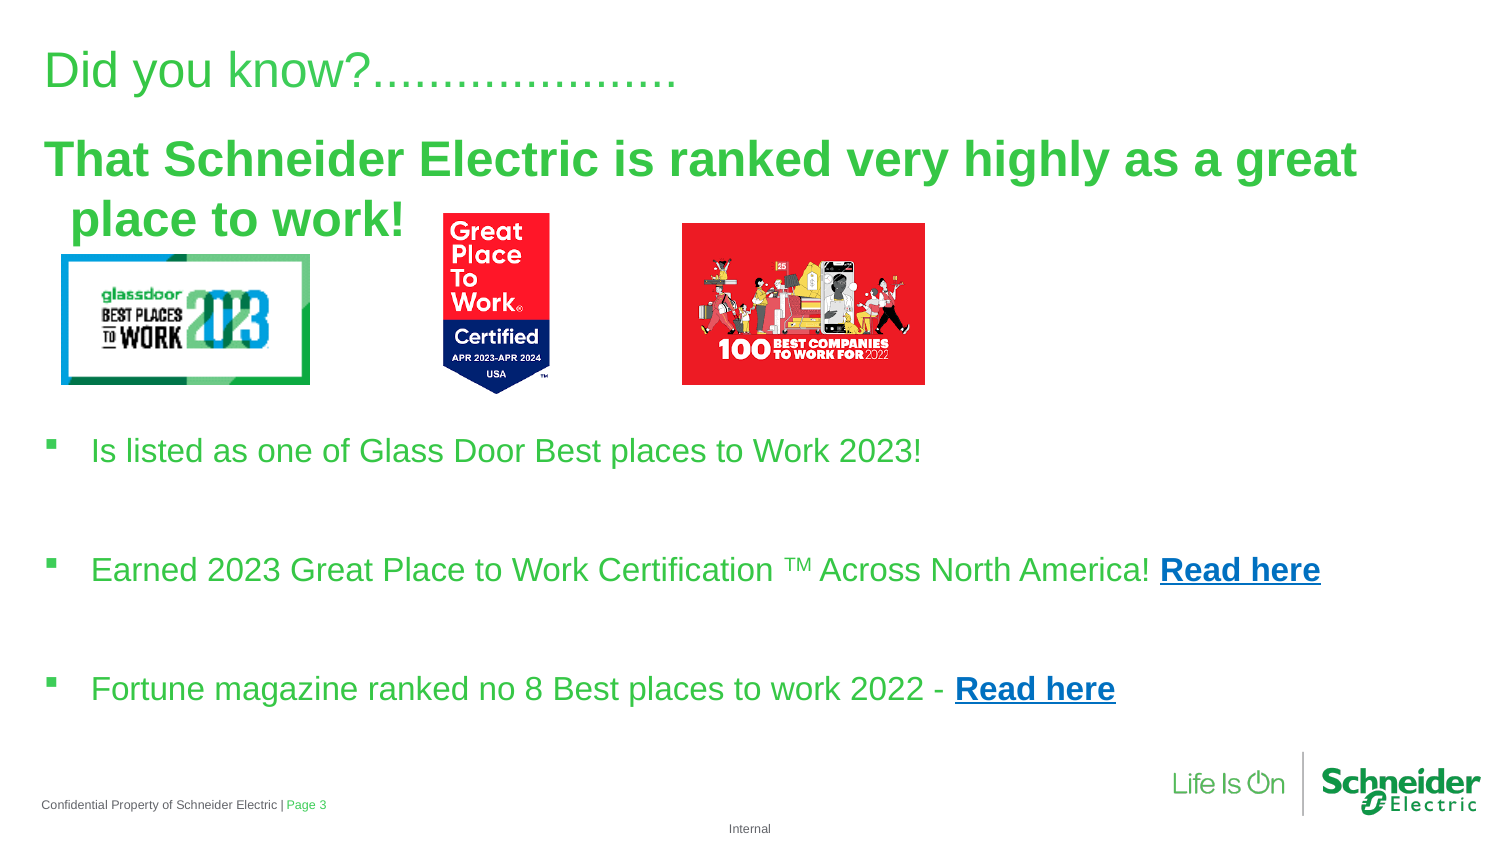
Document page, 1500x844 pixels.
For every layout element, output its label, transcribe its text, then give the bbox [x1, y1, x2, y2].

list Did you know?...................... [41, 37, 1460, 99]
picture [69, 254, 310, 385]
picture [431, 213, 560, 395]
footer Confidential Property of Schneider Electric | [41, 796, 290, 812]
picture [1159, 737, 1495, 830]
picture [681, 222, 925, 385]
list That Schneider Electric is ranked very highly as a great place to work! Is listed as one of Glass Door Best places to Work 2023! Earned 2023 Great Place to Work Certification TM Across North America! Read here Fortune magazine ranked no 8 Best places to work 2022 - Read here [41, 126, 1460, 759]
slide_number Page 3 [290, 796, 373, 812]
